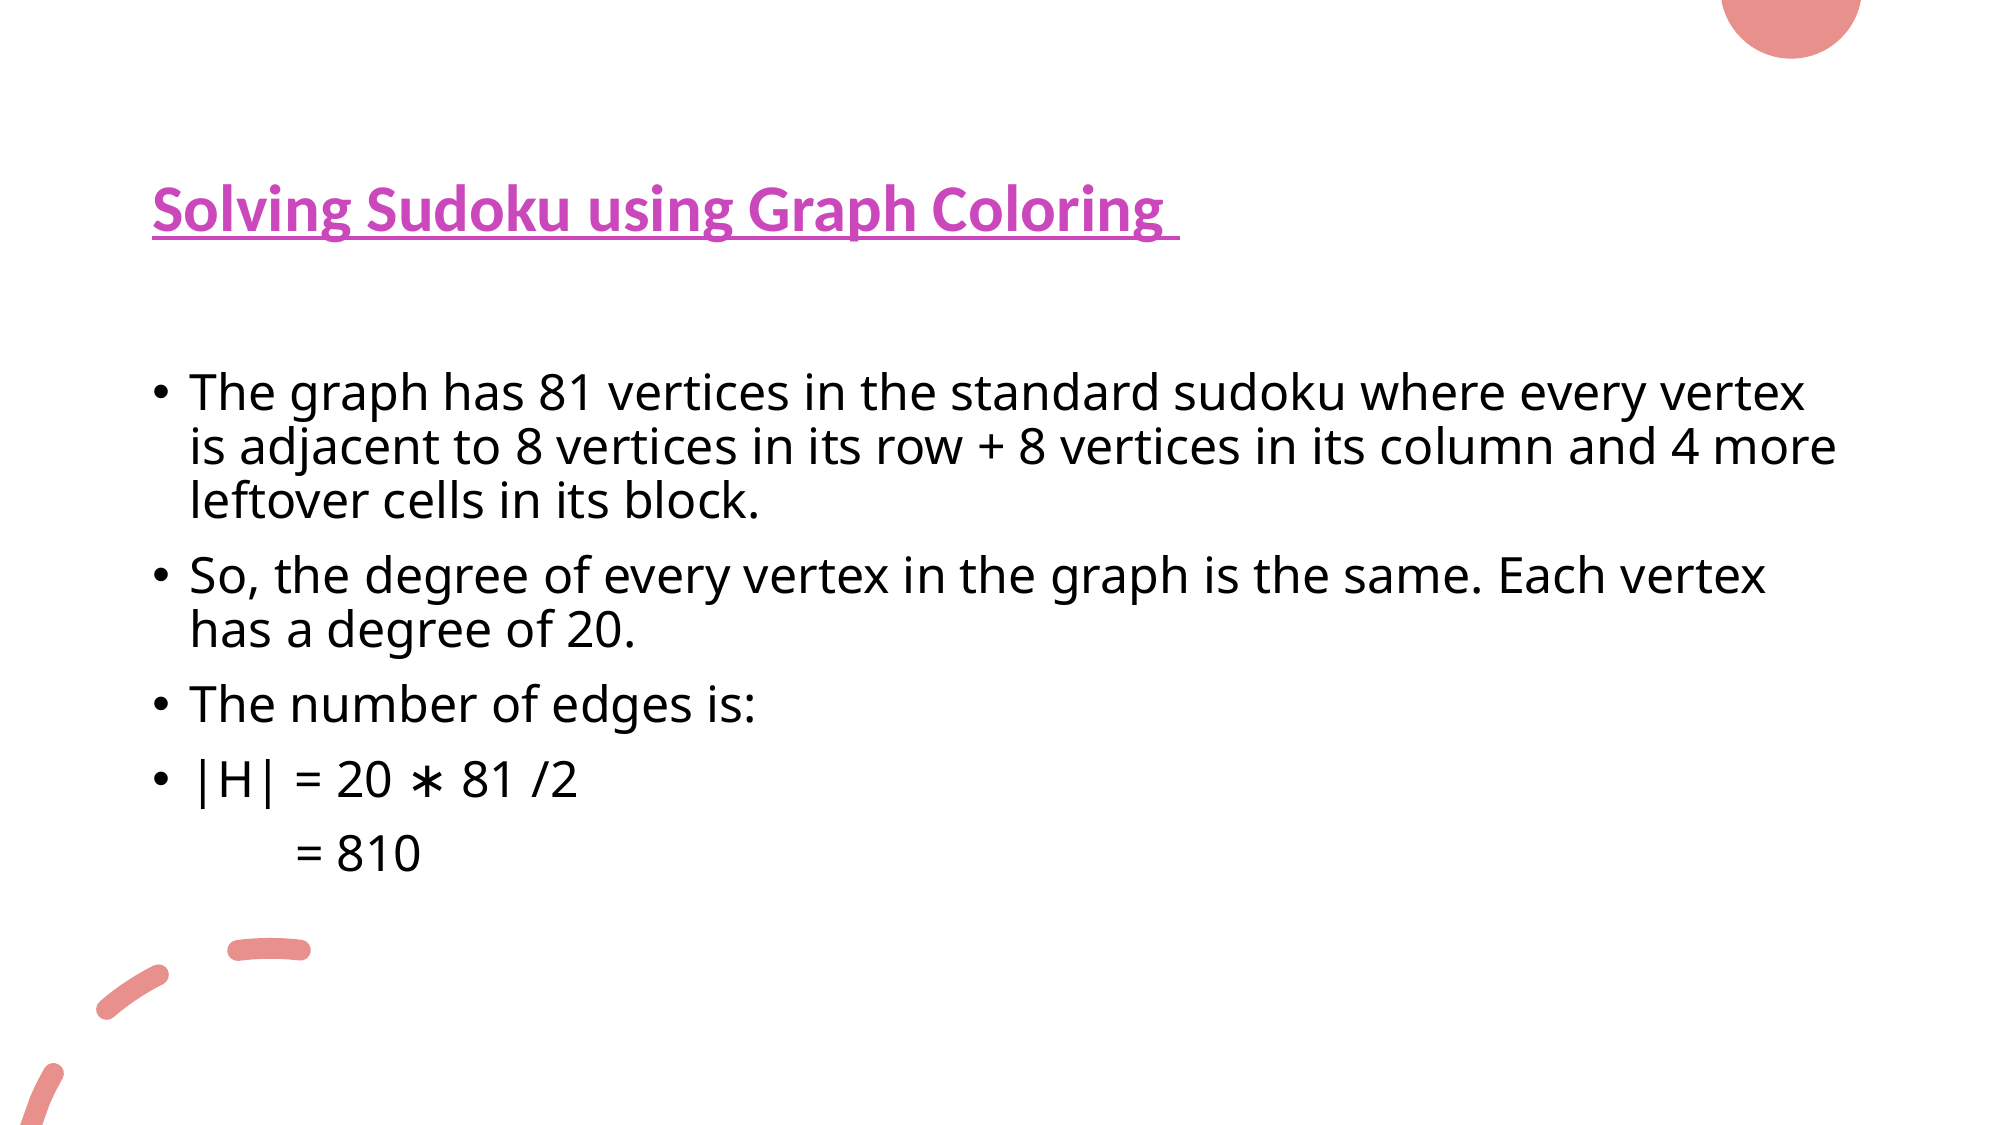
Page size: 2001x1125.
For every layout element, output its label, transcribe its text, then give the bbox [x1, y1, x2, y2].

list The graph has 81 vertices in the standard sudoku where every vertex is adjacent to 8 vertices in its row + 8 vertices in its column and 4 more leftover cells in its block. So, the degree of every vertex in the graph is the same. Each vertex has a degree of 20. The number of edges is: |H| = 20 ∗ 81 /2 = 810 [137, 360, 1863, 1032]
title Solving Sudoku using Graph Coloring [137, 59, 1863, 360]
